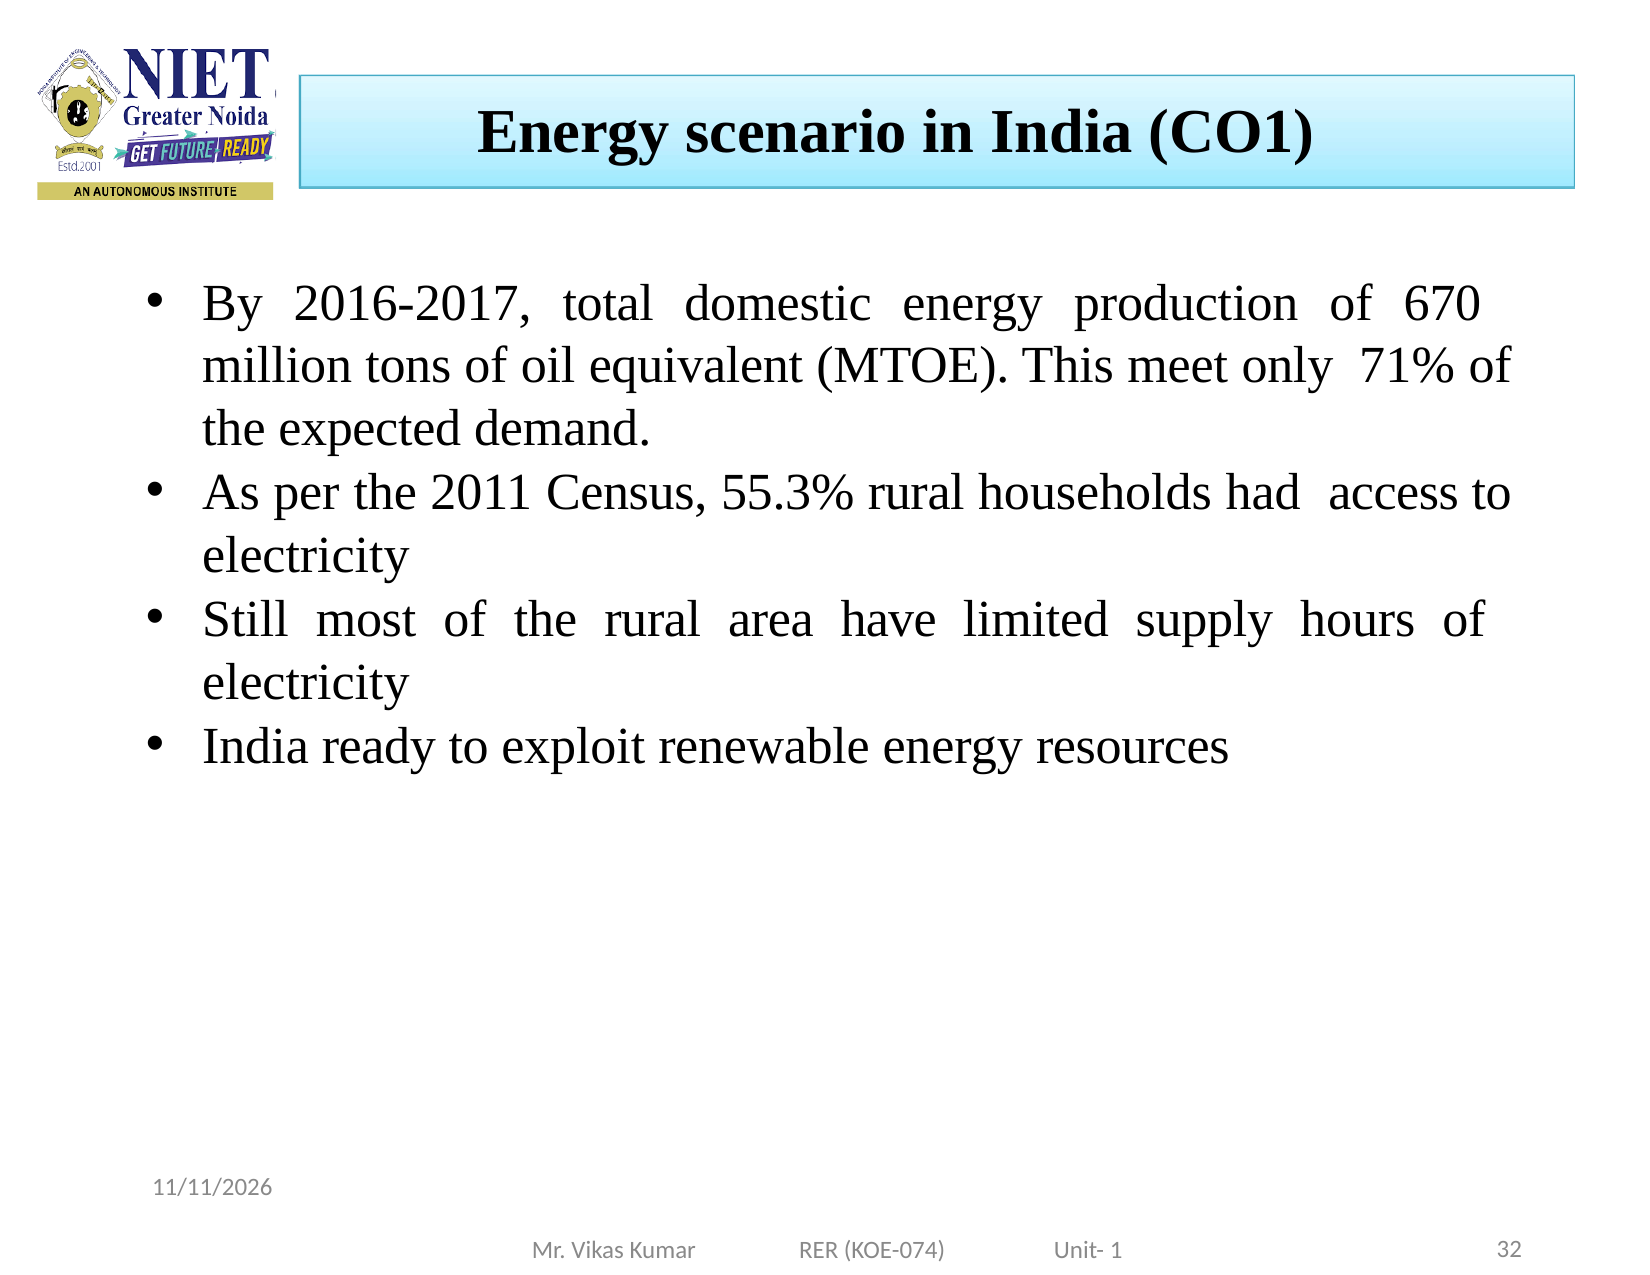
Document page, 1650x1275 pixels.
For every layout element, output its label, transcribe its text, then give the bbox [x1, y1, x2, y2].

title Energy scenario in India (CO1) [474, 88, 1400, 266]
text_box [268, 75, 313, 210]
text_box By 2016-2017, total domestic energy production of 670 million tons of oil equivalent (MTOE). This meet only 71% of the expected demand. As per the 2011 Census, 55.3% rural households had access to electricity Still most of the rural area have limited supply hours of electricity India ready to exploit renewable energy resources [137, 266, 1518, 896]
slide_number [150, 1175, 386, 1201]
picture [313, 77, 1573, 186]
footer Mr. Vikas Kumar RER (KOE-074) Unit- 1 [529, 1237, 1143, 1263]
picture [37, 49, 276, 201]
